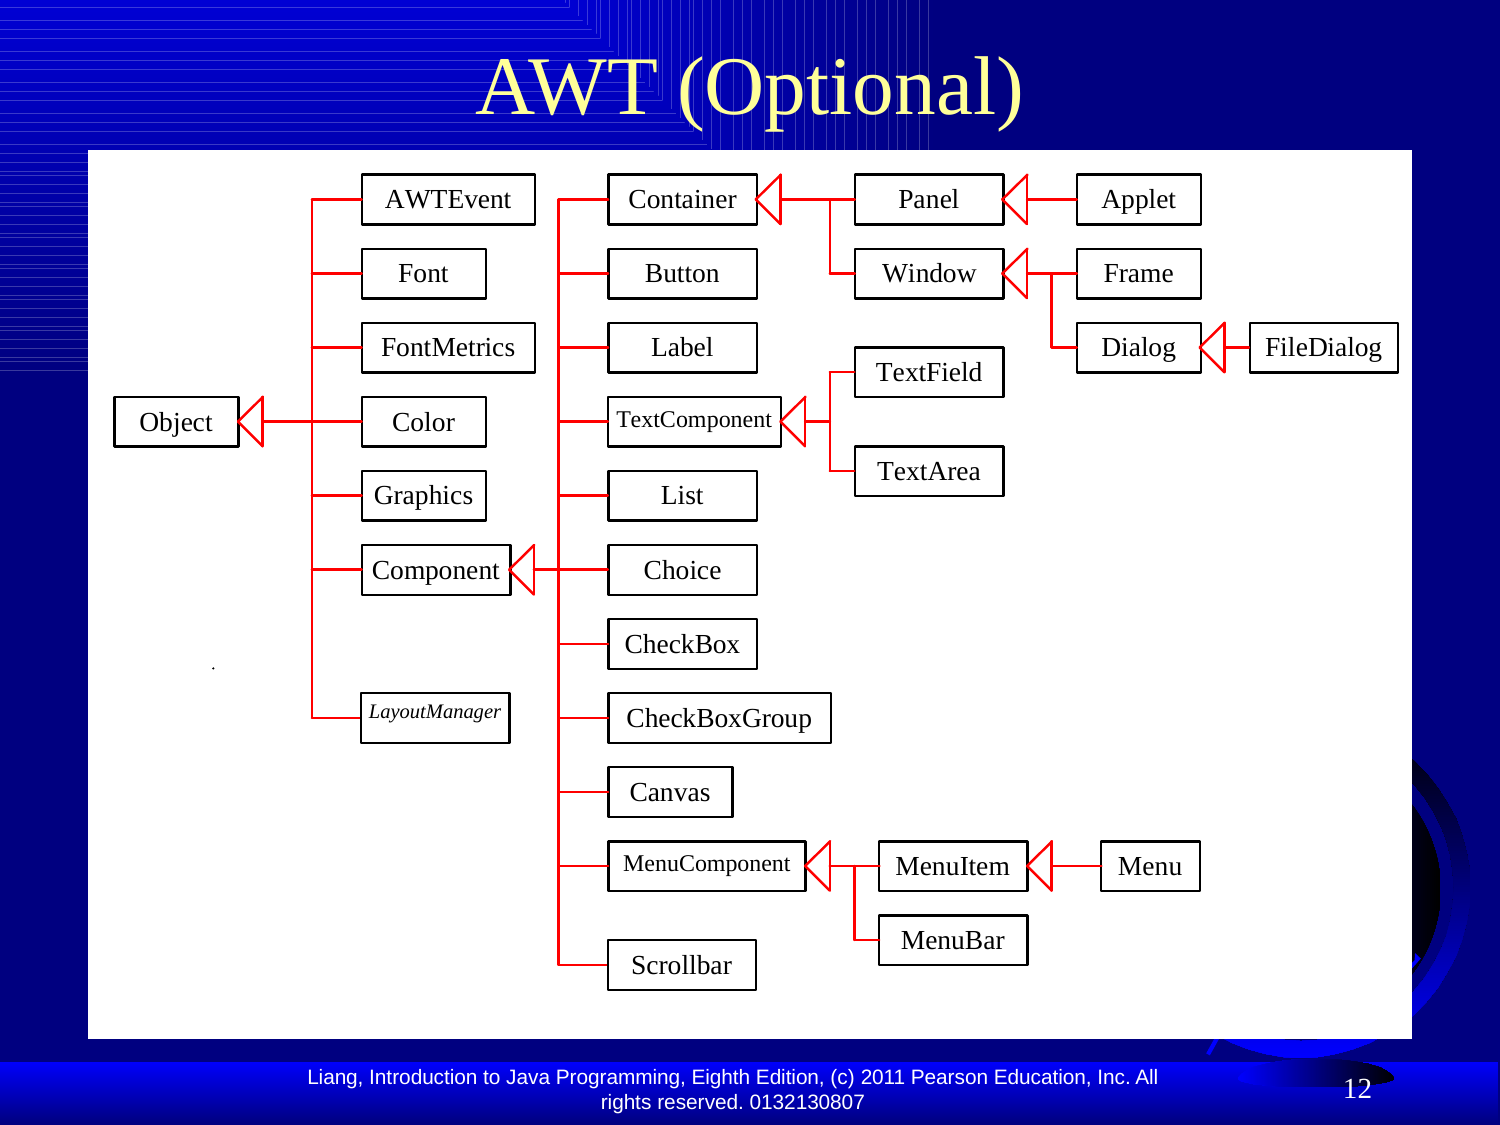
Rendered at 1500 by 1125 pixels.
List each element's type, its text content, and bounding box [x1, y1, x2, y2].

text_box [87, 149, 1412, 1039]
title AWT (Optional) [112, 37, 1388, 126]
slide_number 12 [1074, 1049, 1388, 1125]
